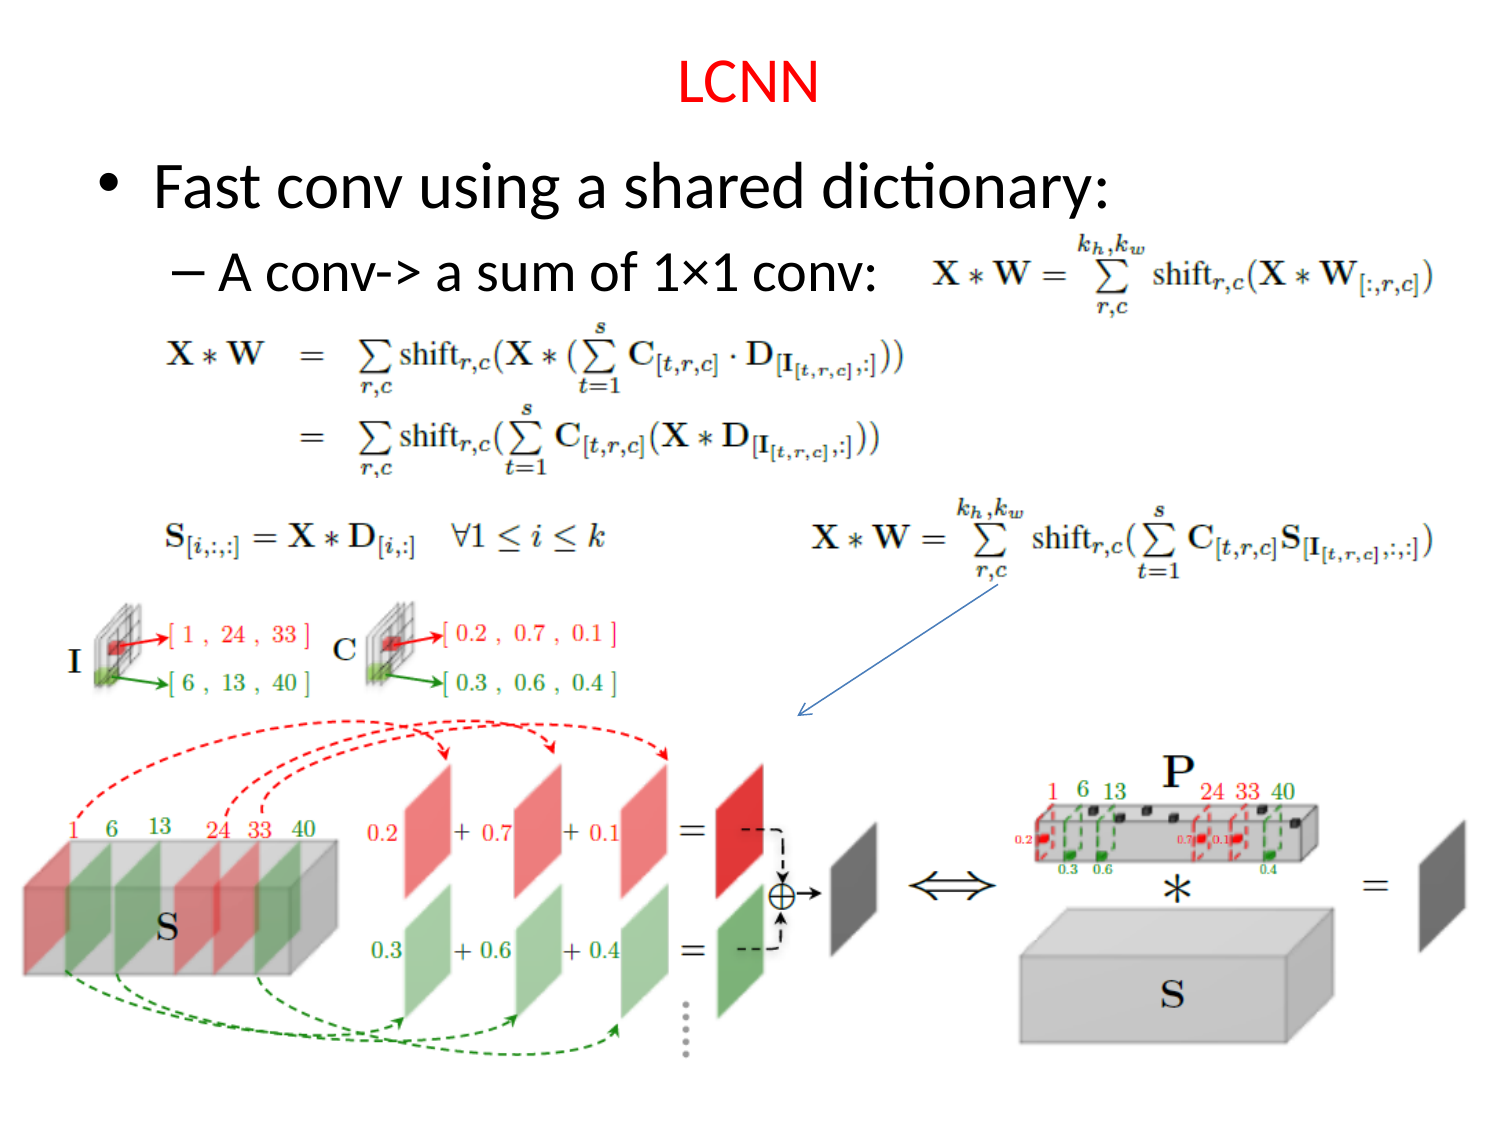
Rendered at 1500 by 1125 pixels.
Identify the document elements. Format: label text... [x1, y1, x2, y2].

title LCNN [74, 30, 1425, 124]
picture [926, 231, 1437, 323]
picture [159, 513, 612, 566]
picture [809, 494, 1437, 585]
list Fast conv using a shared dictionary: A conv-> a sum of 1×1 conv: [82, 133, 1465, 596]
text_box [796, 584, 999, 717]
picture [159, 321, 904, 478]
picture [17, 597, 1471, 1063]
